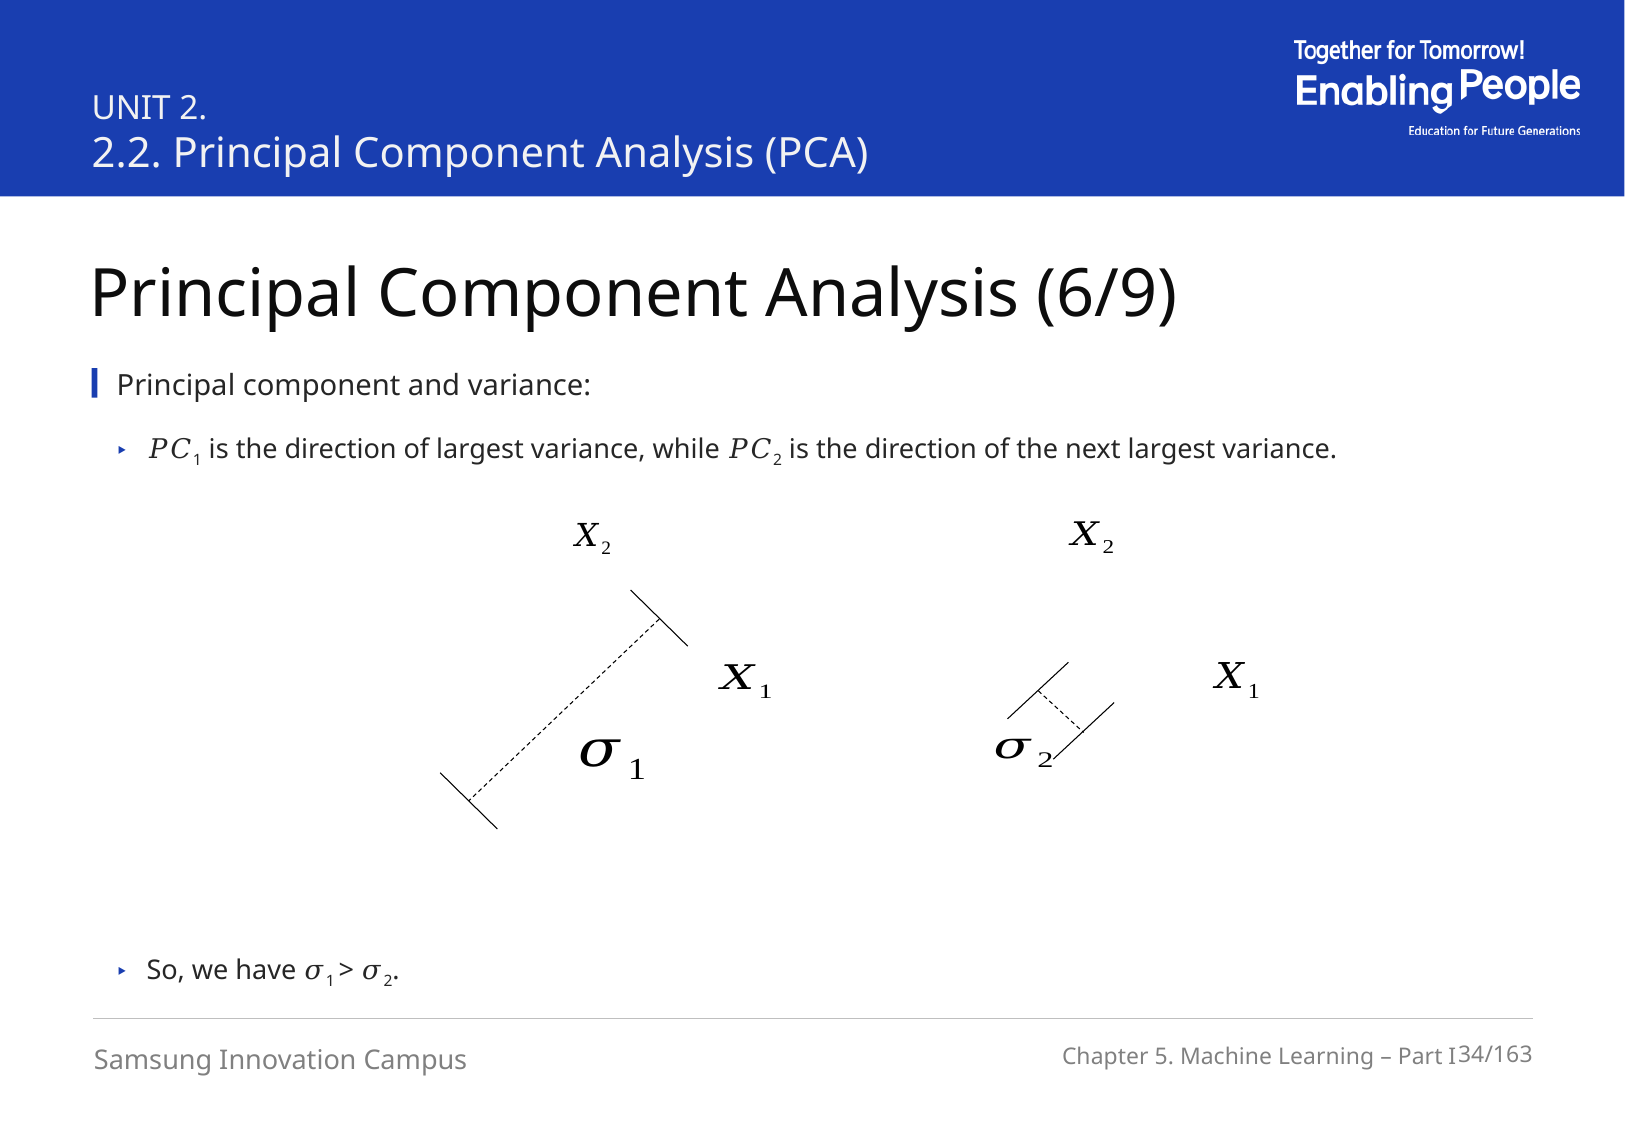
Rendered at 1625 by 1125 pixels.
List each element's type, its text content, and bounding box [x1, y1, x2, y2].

text_box So, we have 𝜎1 > 𝜎2. [116, 940, 1534, 1002]
text_box Principal Component Analysis (6/9) [89, 249, 1534, 331]
picture [1294, 40, 1580, 135]
text_box UNIT 2. 2.2. Principal Component Analysis (PCA) [91, 85, 1048, 177]
text_box 𝑃𝐶1 is the direction of largest variance, while 𝑃𝐶2 is the direction of the next largest variance. [116, 418, 1534, 481]
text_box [91, 366, 1533, 402]
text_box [351, 505, 1273, 916]
